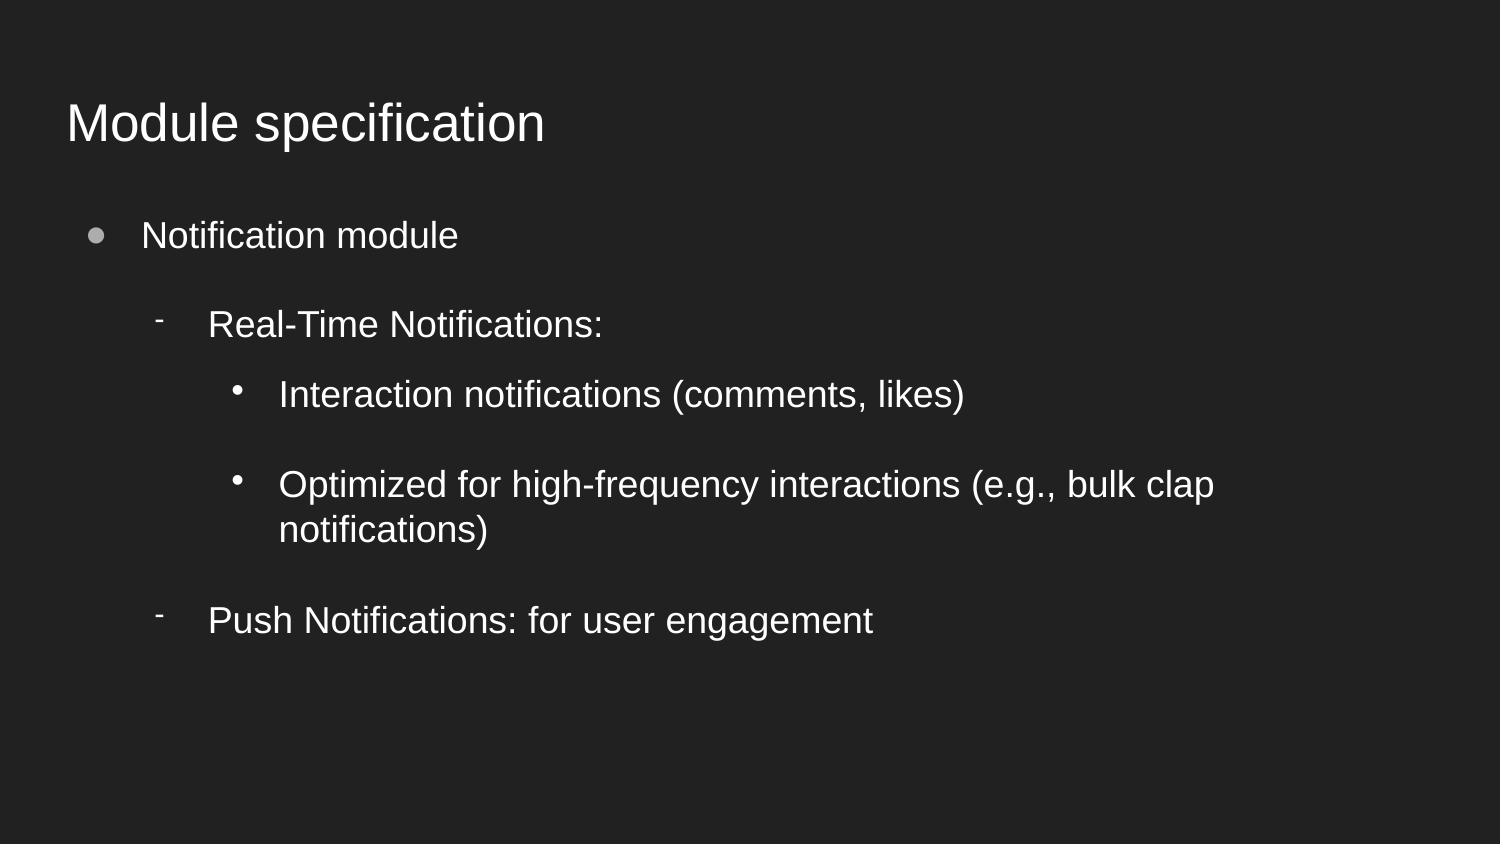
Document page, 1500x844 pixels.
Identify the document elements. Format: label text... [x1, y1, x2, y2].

list Notification module Real-Time Notifications: Interaction notifications (comments, likes) Optimized for high-frequency interactions (e.g., bulk clap notifications) Push Notifications: for user engagement [51, 189, 1449, 750]
title Module specification [51, 72, 1449, 167]
